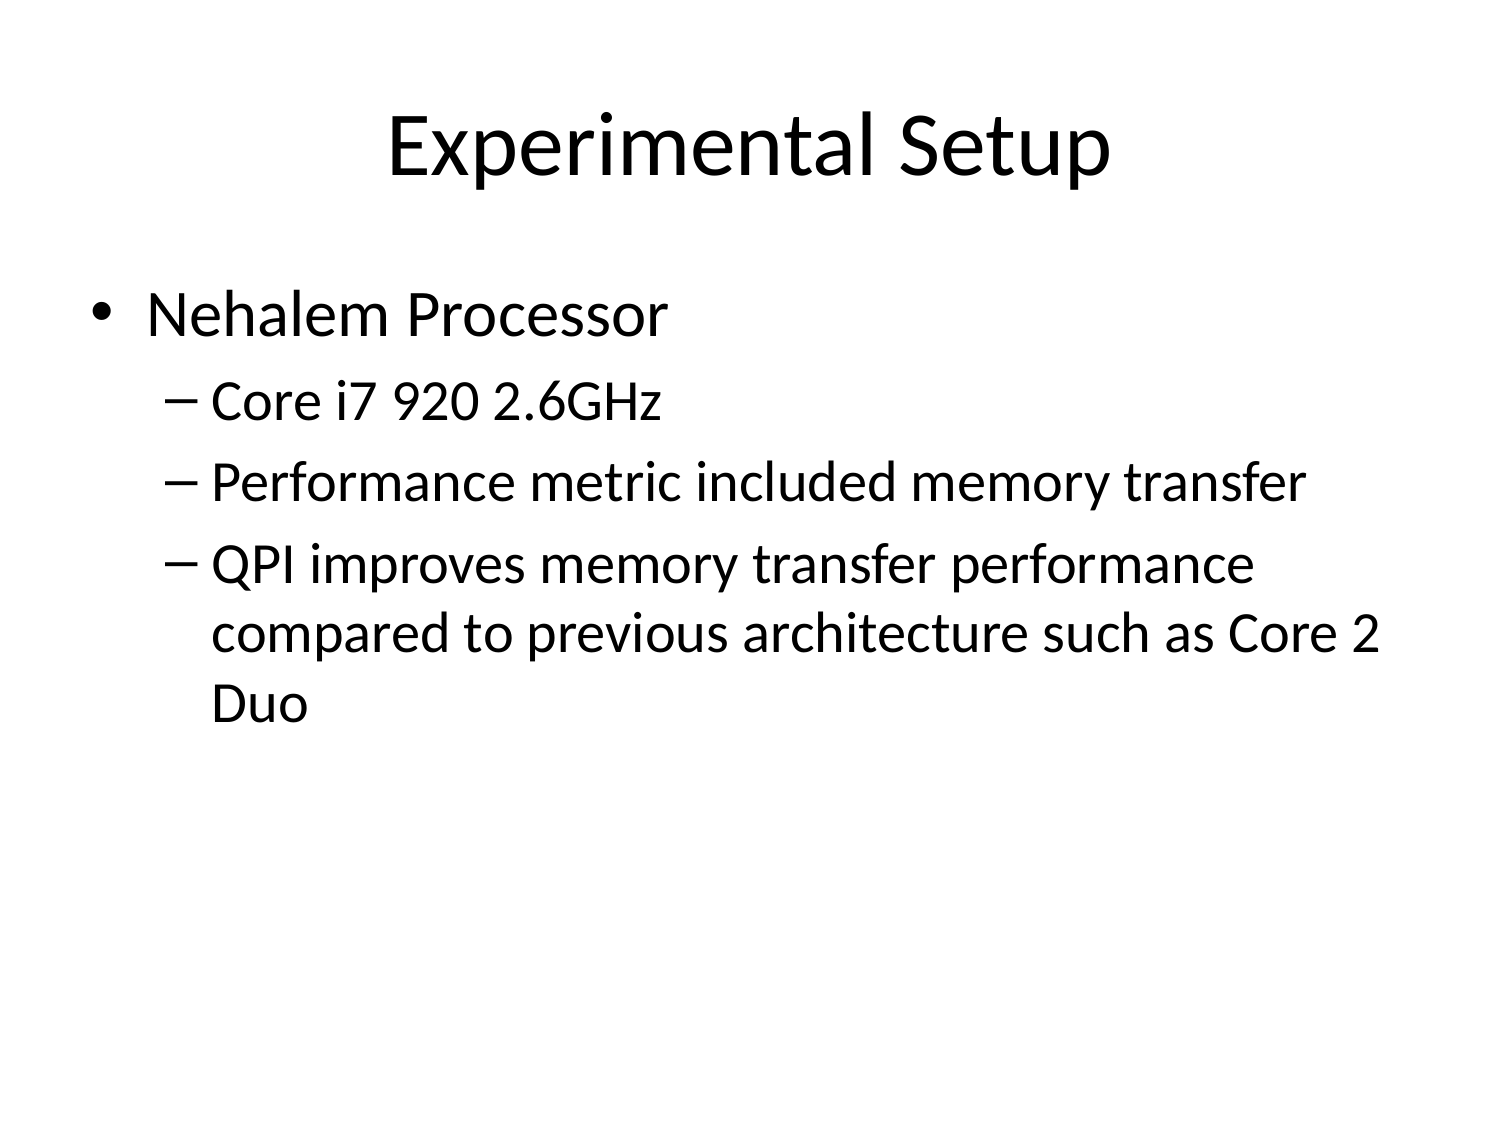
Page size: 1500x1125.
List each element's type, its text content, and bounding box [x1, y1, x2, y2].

title Experimental Setup [75, 45, 1425, 233]
list Nehalem Processor Core i7 920 2.6GHz Performance metric included memory transfer QPI improves memory transfer performance compared to previous architecture such as Core 2 Duo [75, 262, 1425, 1005]
